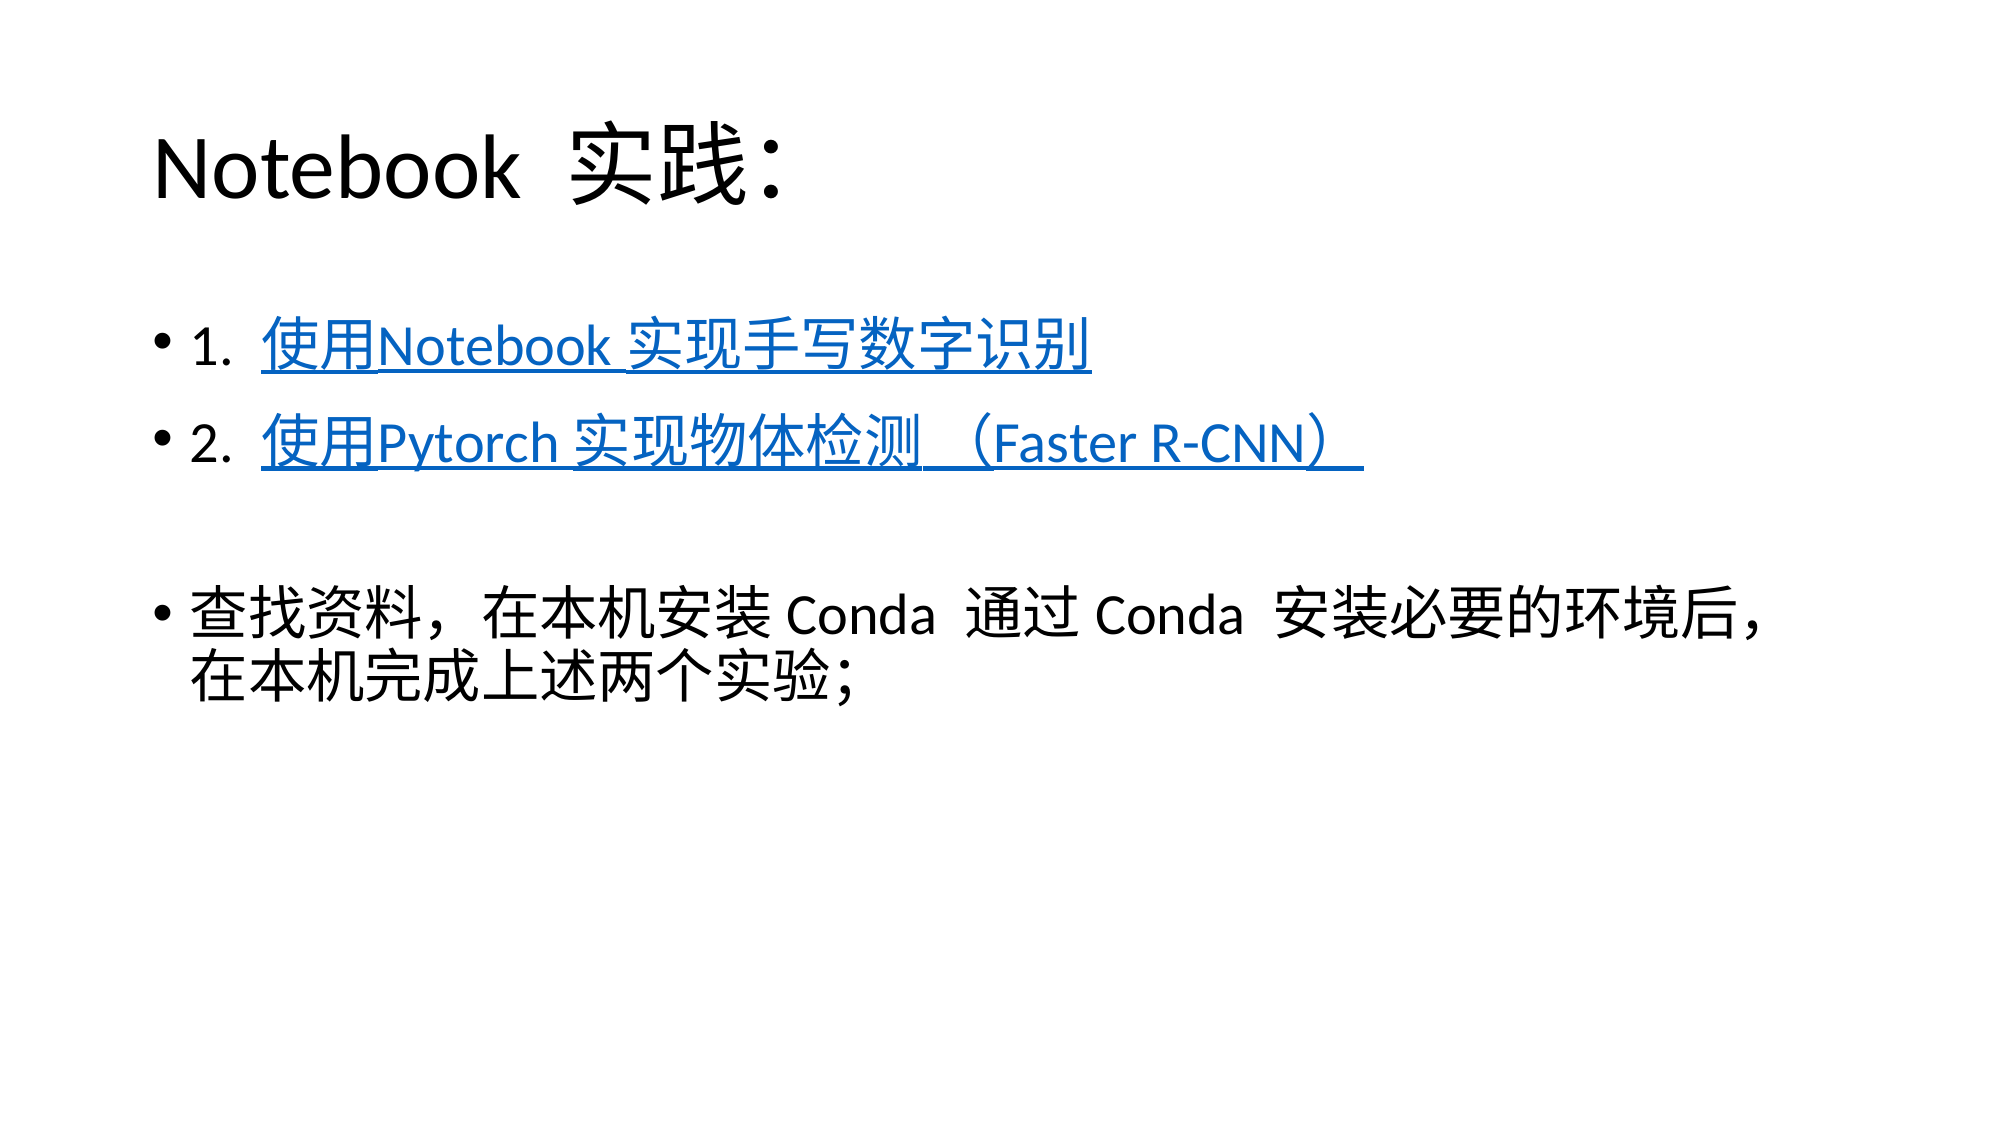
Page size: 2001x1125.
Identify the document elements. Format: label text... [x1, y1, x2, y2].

title Notebook 实践： [137, 59, 1863, 278]
list 1. 使用Notebook 实现手写数字识别 2. 使用Pytorch 实现物体检测 （Faster R-CNN） 查找资料，在本机安装Conda 通过Conda 安装必要的环境后，在本机完成上述两个实验； [137, 299, 1863, 1014]
